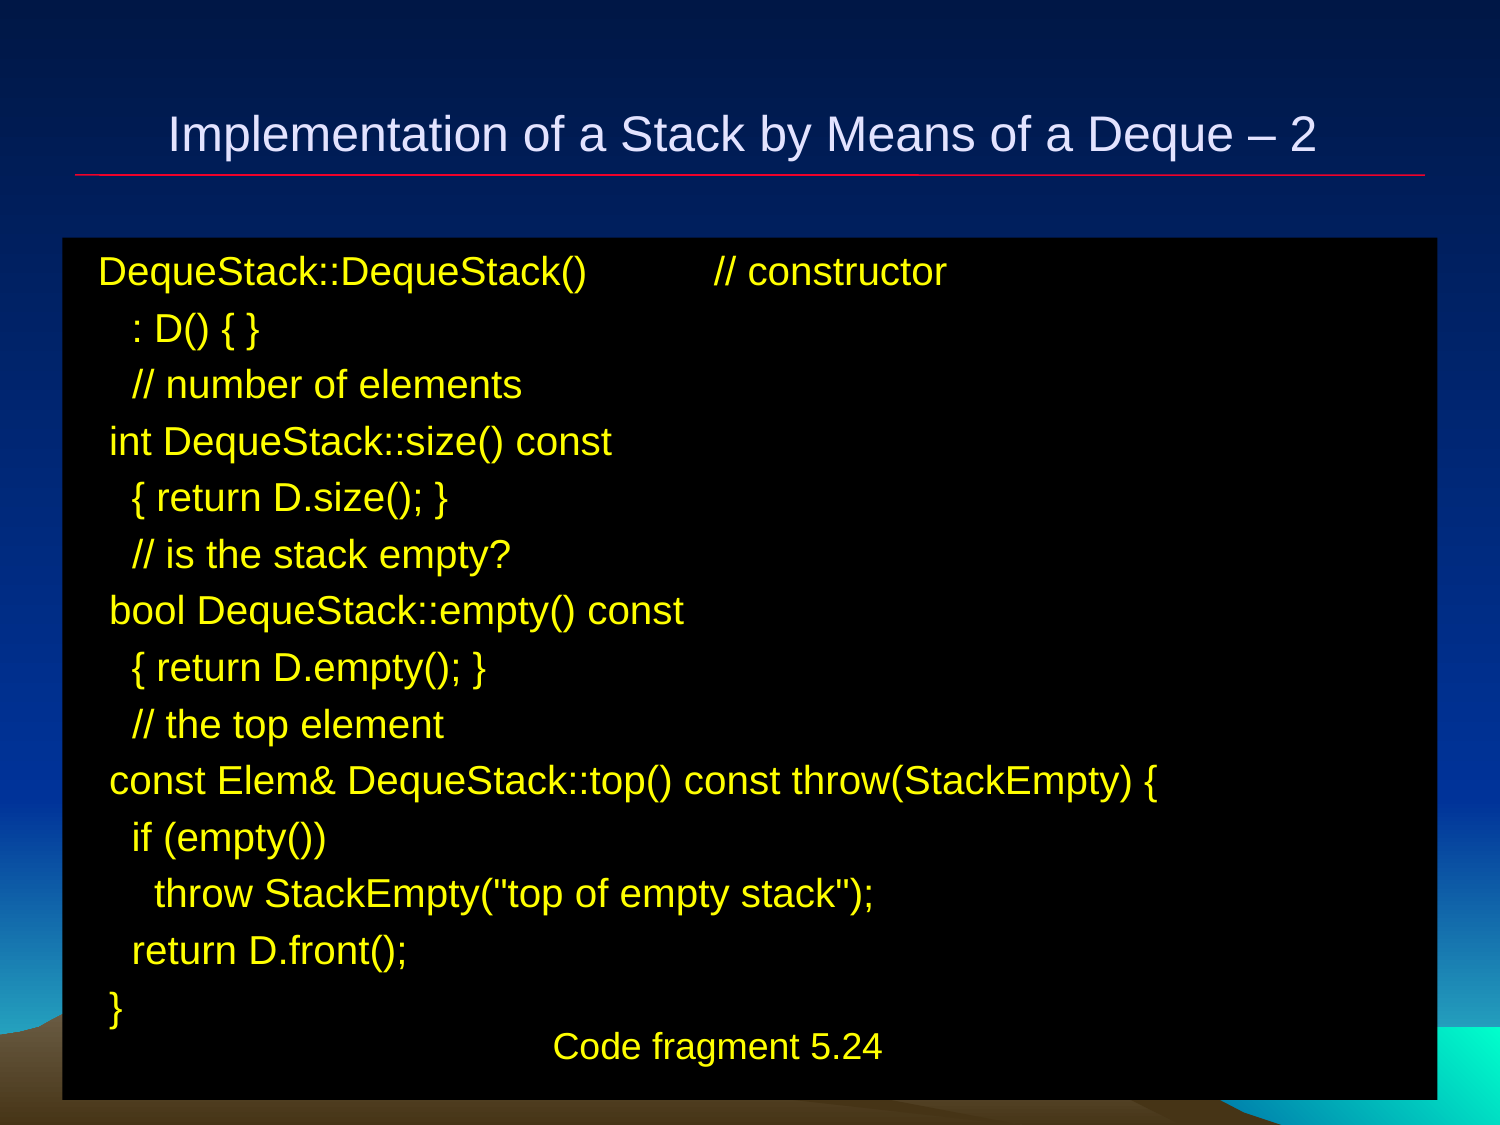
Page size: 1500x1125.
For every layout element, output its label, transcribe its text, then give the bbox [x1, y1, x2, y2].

title Implementation of a Stack by Means of a Deque – 2 [74, 37, 1426, 226]
text_box Code fragment 5.24 [537, 1014, 898, 1075]
list DequeStack::DequeStack() // constructor : D() { } // number of elements int DequeStack::size() const { return D.size(); } // is the stack empty? bool DequeStack::empty() const { return D.empty(); } // the top element const Elem& DequeStack::top() const throw(StackEmpty) { if (empty()) throw StackEmpty("top of empty stack"); return D.front(); } [62, 237, 1438, 1101]
